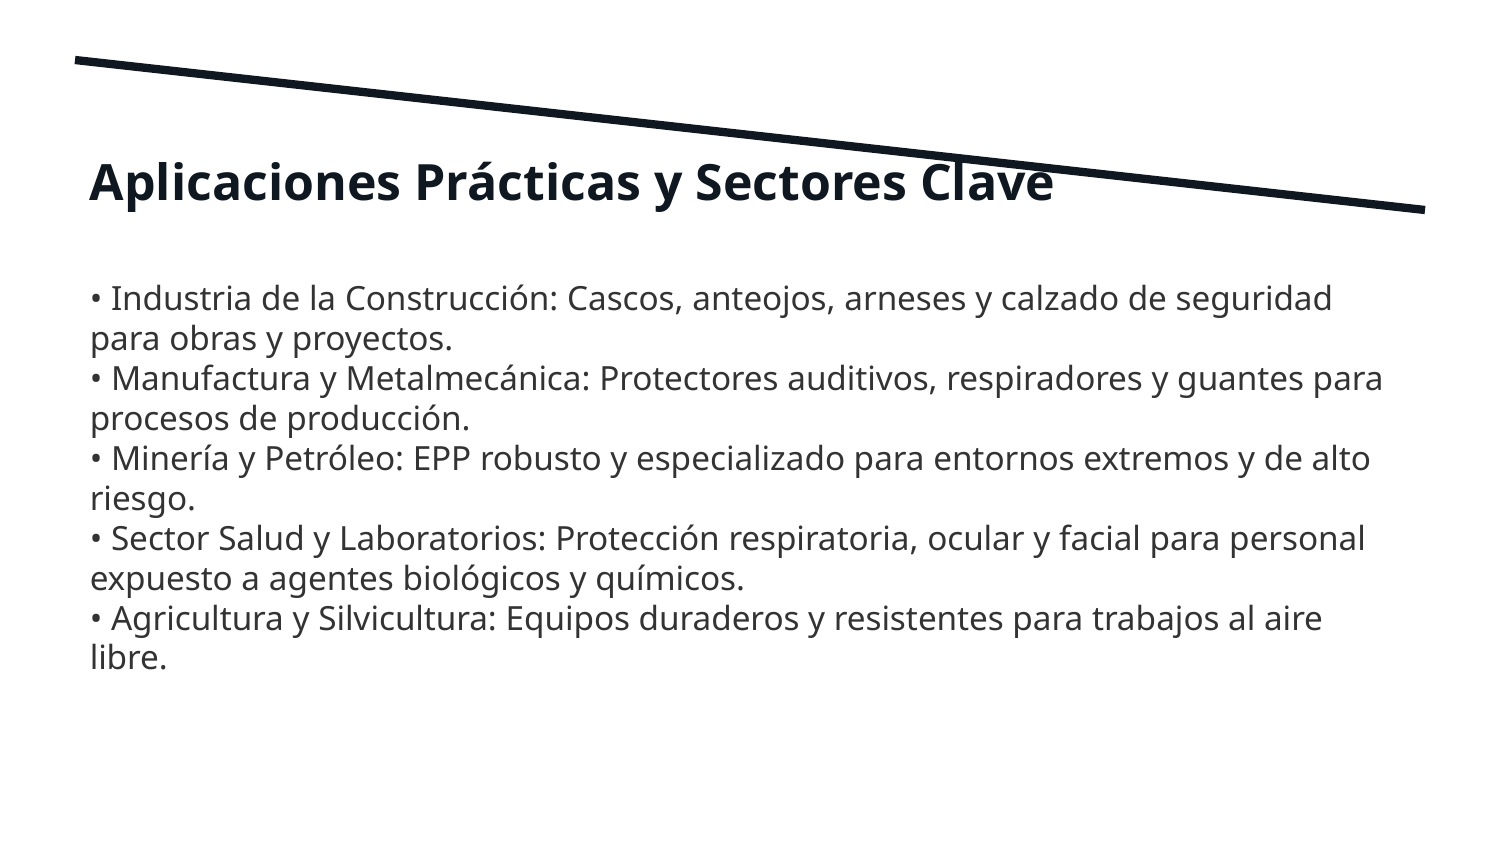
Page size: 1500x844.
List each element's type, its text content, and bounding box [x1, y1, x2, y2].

text_box • Industria de la Construcción: Cascos, anteojos, arneses y calzado de seguridad para obras y proyectos. • Manufactura y Metalmecánica: Protectores auditivos, respiradores y guantes para procesos de producción. • Minería y Petróleo: EPP robusto y especializado para entornos extremos y de alto riesgo. • Sector Salud y Laboratorios: Protección respiratoria, ocular y facial para personal expuesto a agentes biológicos y químicos. • Agricultura y Silvicultura: Equipos duraderos y resistentes para trabajos al aire libre. [74, 269, 1425, 844]
text_box Aplicaciones Prácticas y Sectores Clave [74, 119, 1425, 240]
